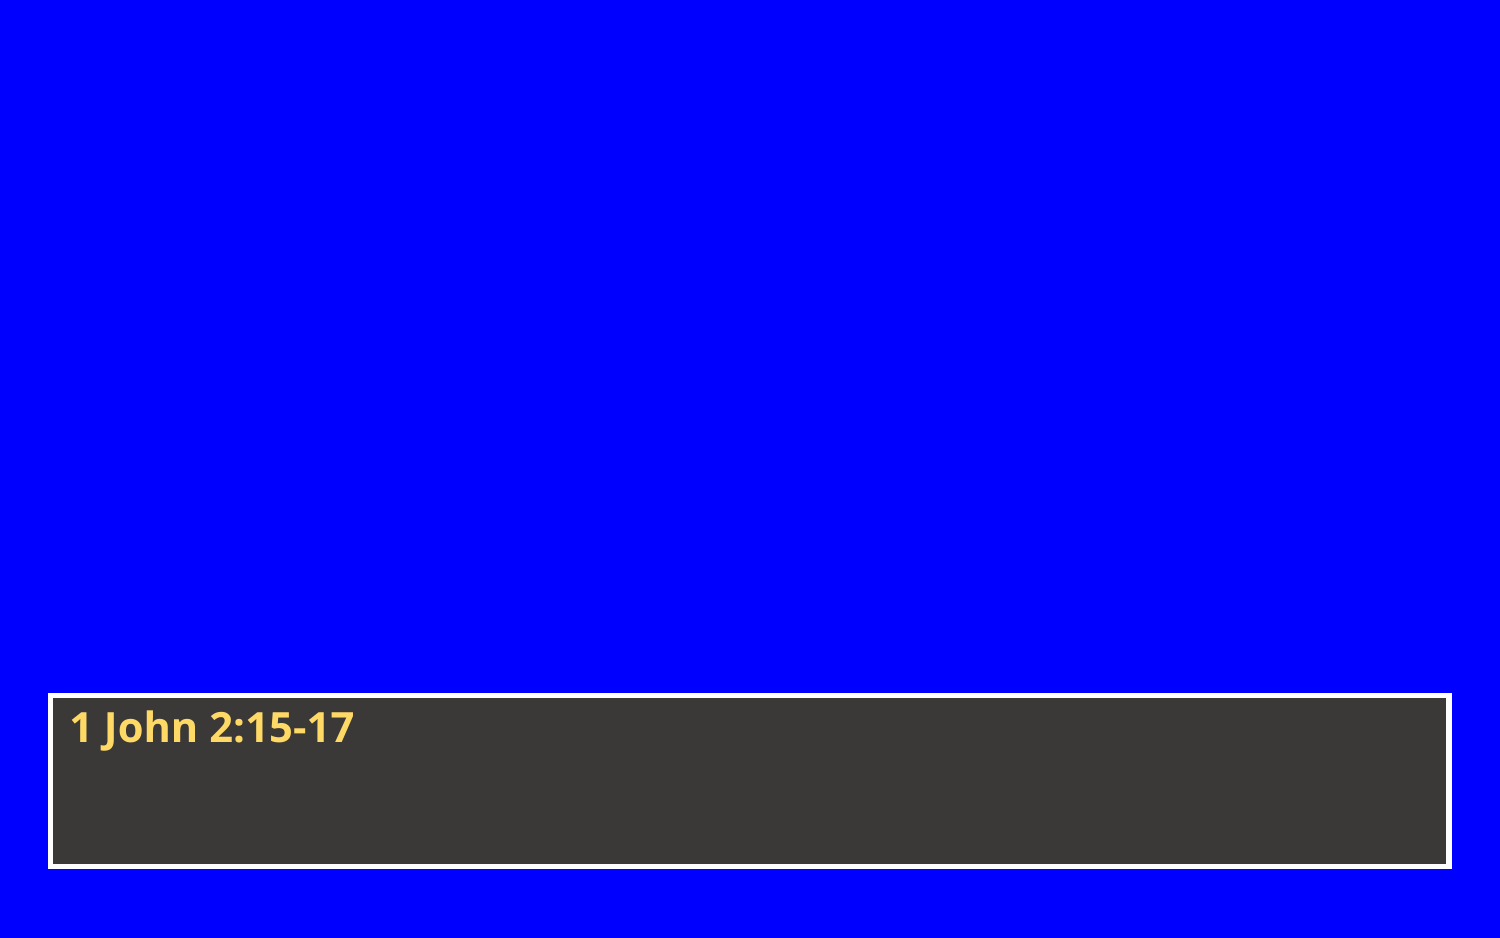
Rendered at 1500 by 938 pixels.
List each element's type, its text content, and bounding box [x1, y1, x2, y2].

text_box 1 John 2:15-17 17 And the world passeth away, and the lust thereof: but he that doeth the will of God abideth for ever. [50, 695, 1449, 867]
